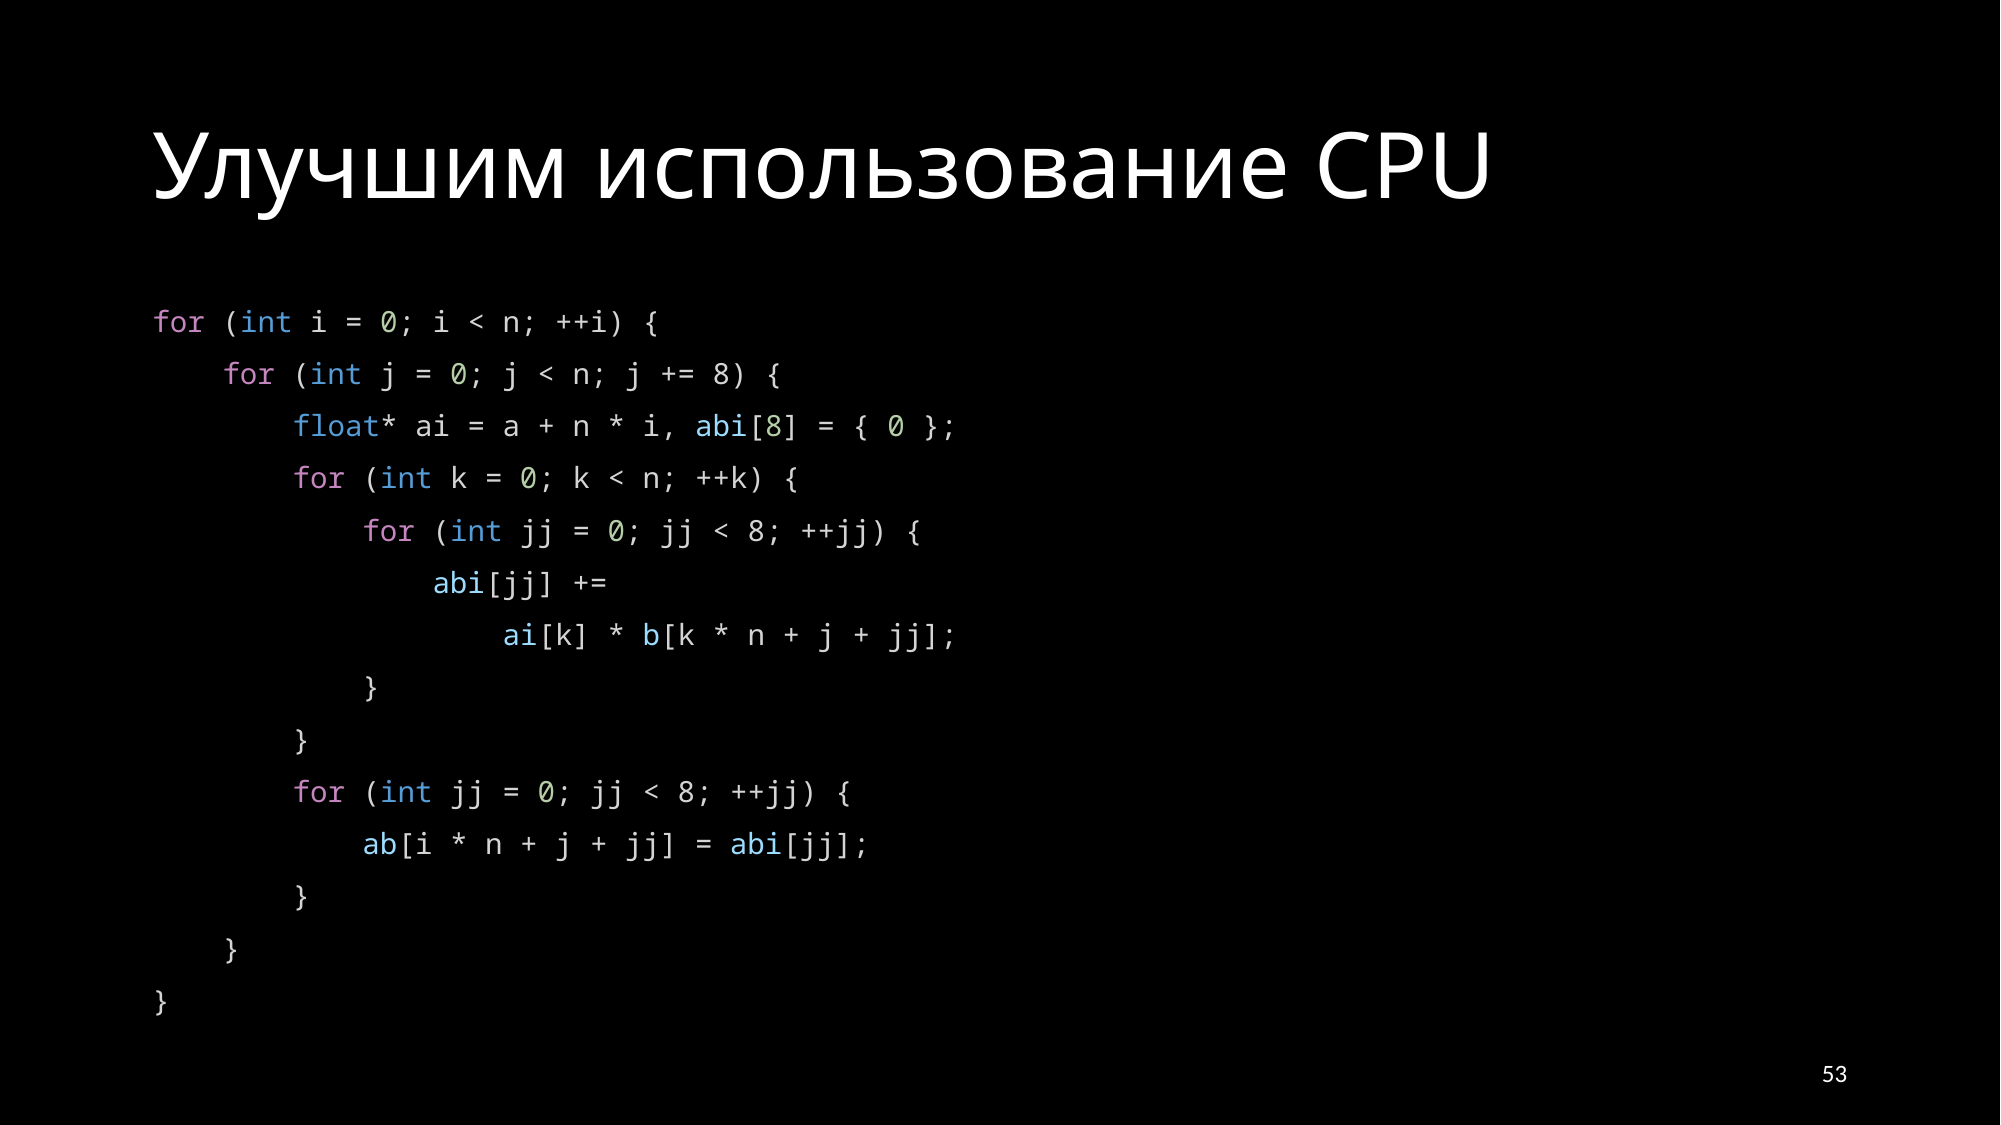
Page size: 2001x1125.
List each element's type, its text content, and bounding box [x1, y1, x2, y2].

slide_number 53 [1412, 1042, 1863, 1103]
title Улучшим использование CPU [137, 59, 1863, 278]
list for (int i = 0; i < n; ++i) { for (int j = 0; j < n; j += 8) { float* ai = a + n * i, abi[8] = { 0 }; for (int k = 0; k < n; ++k) { for (int jj = 0; jj < 8; ++jj) { abi[jj] += ai[k] * b[k * n + j + jj]; } } for (int jj = 0; jj < 8; ++jj) { ab[i * n + j + jj] = abi[jj]; } } } [137, 299, 988, 1014]
